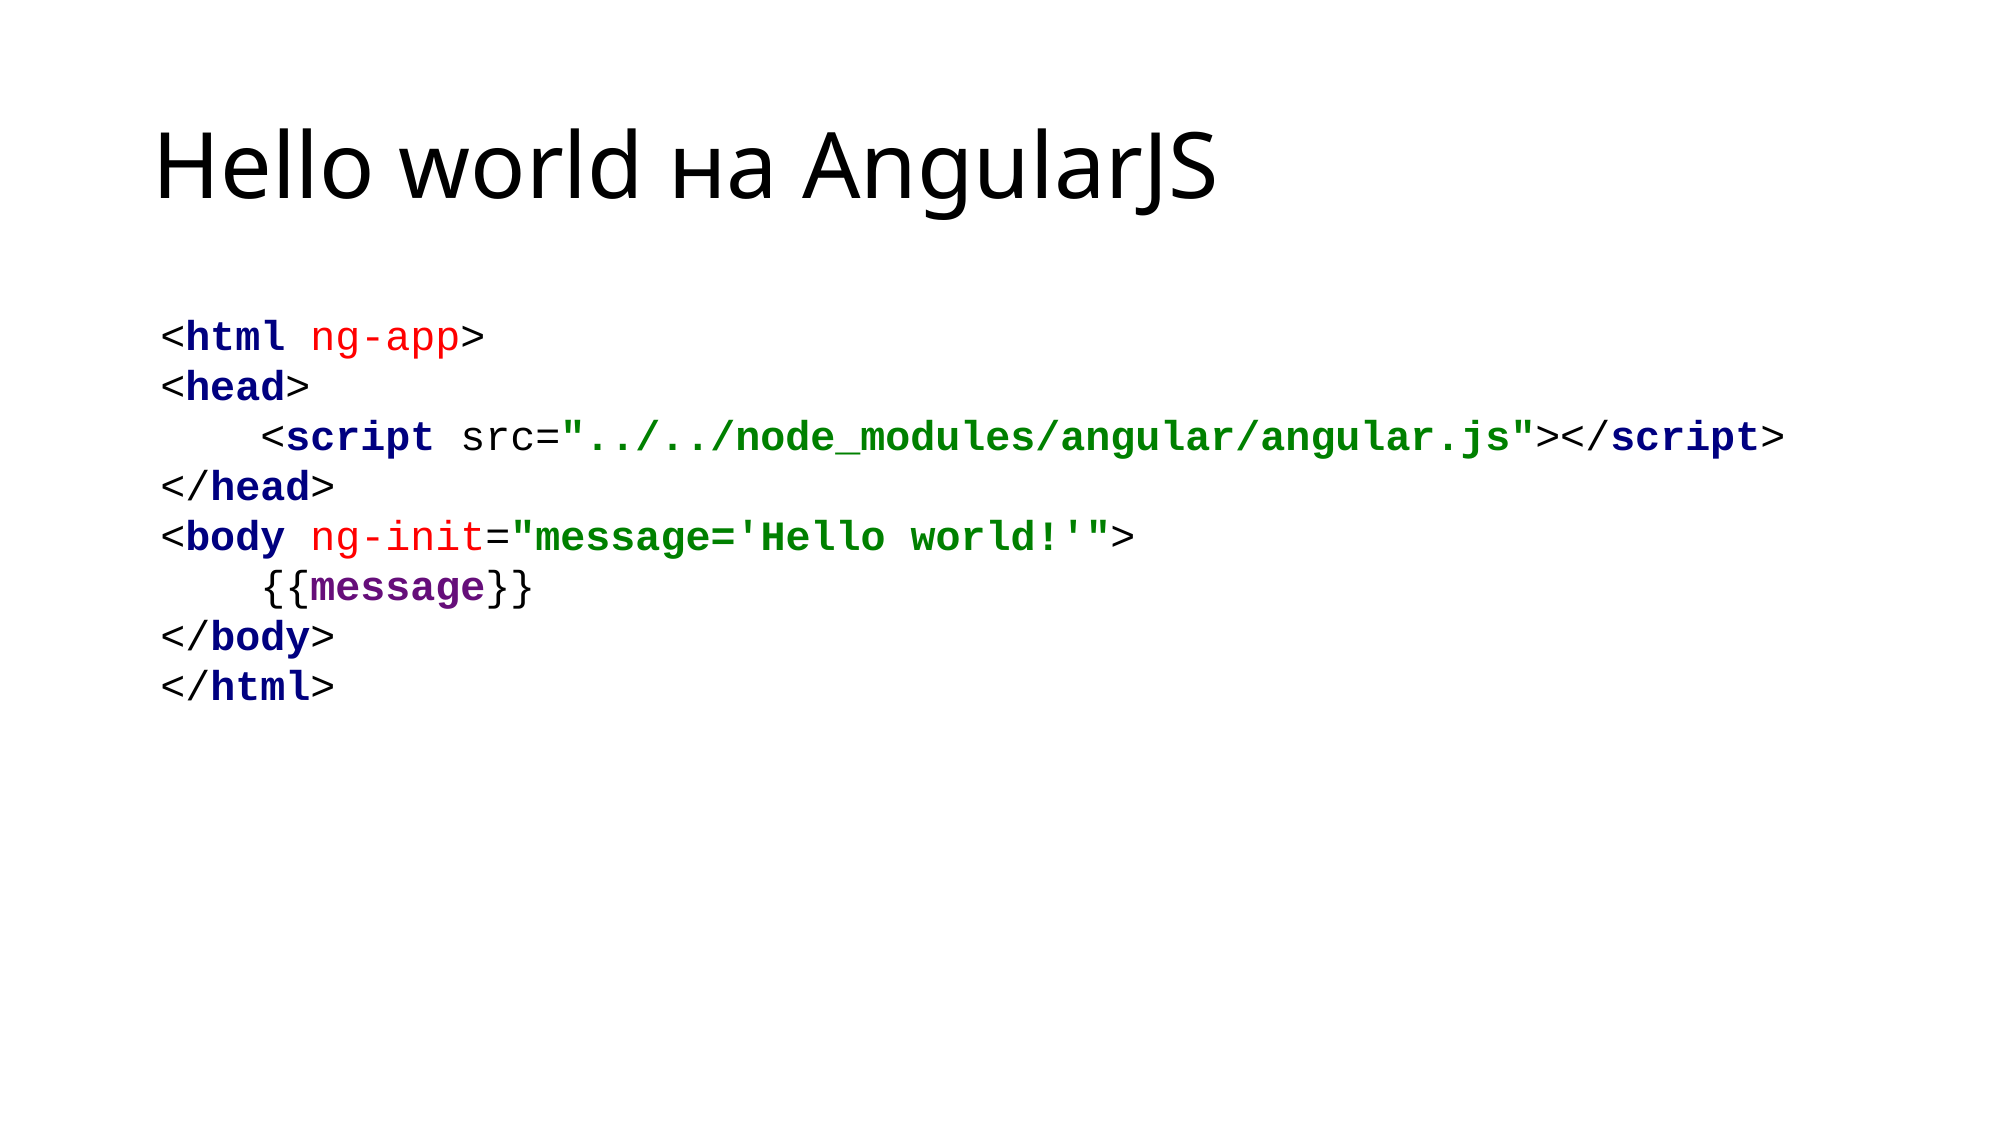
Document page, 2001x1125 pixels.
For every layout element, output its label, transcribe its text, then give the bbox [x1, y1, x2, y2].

title Hello world на AngularJS [137, 59, 1863, 278]
text_box <html ng-app> <head> <script src="../../node_modules/angular/angular.js"></script> </head> <body ng-init="message='Hello world!'"> {{message}} </body> </html> [145, 301, 1801, 717]
